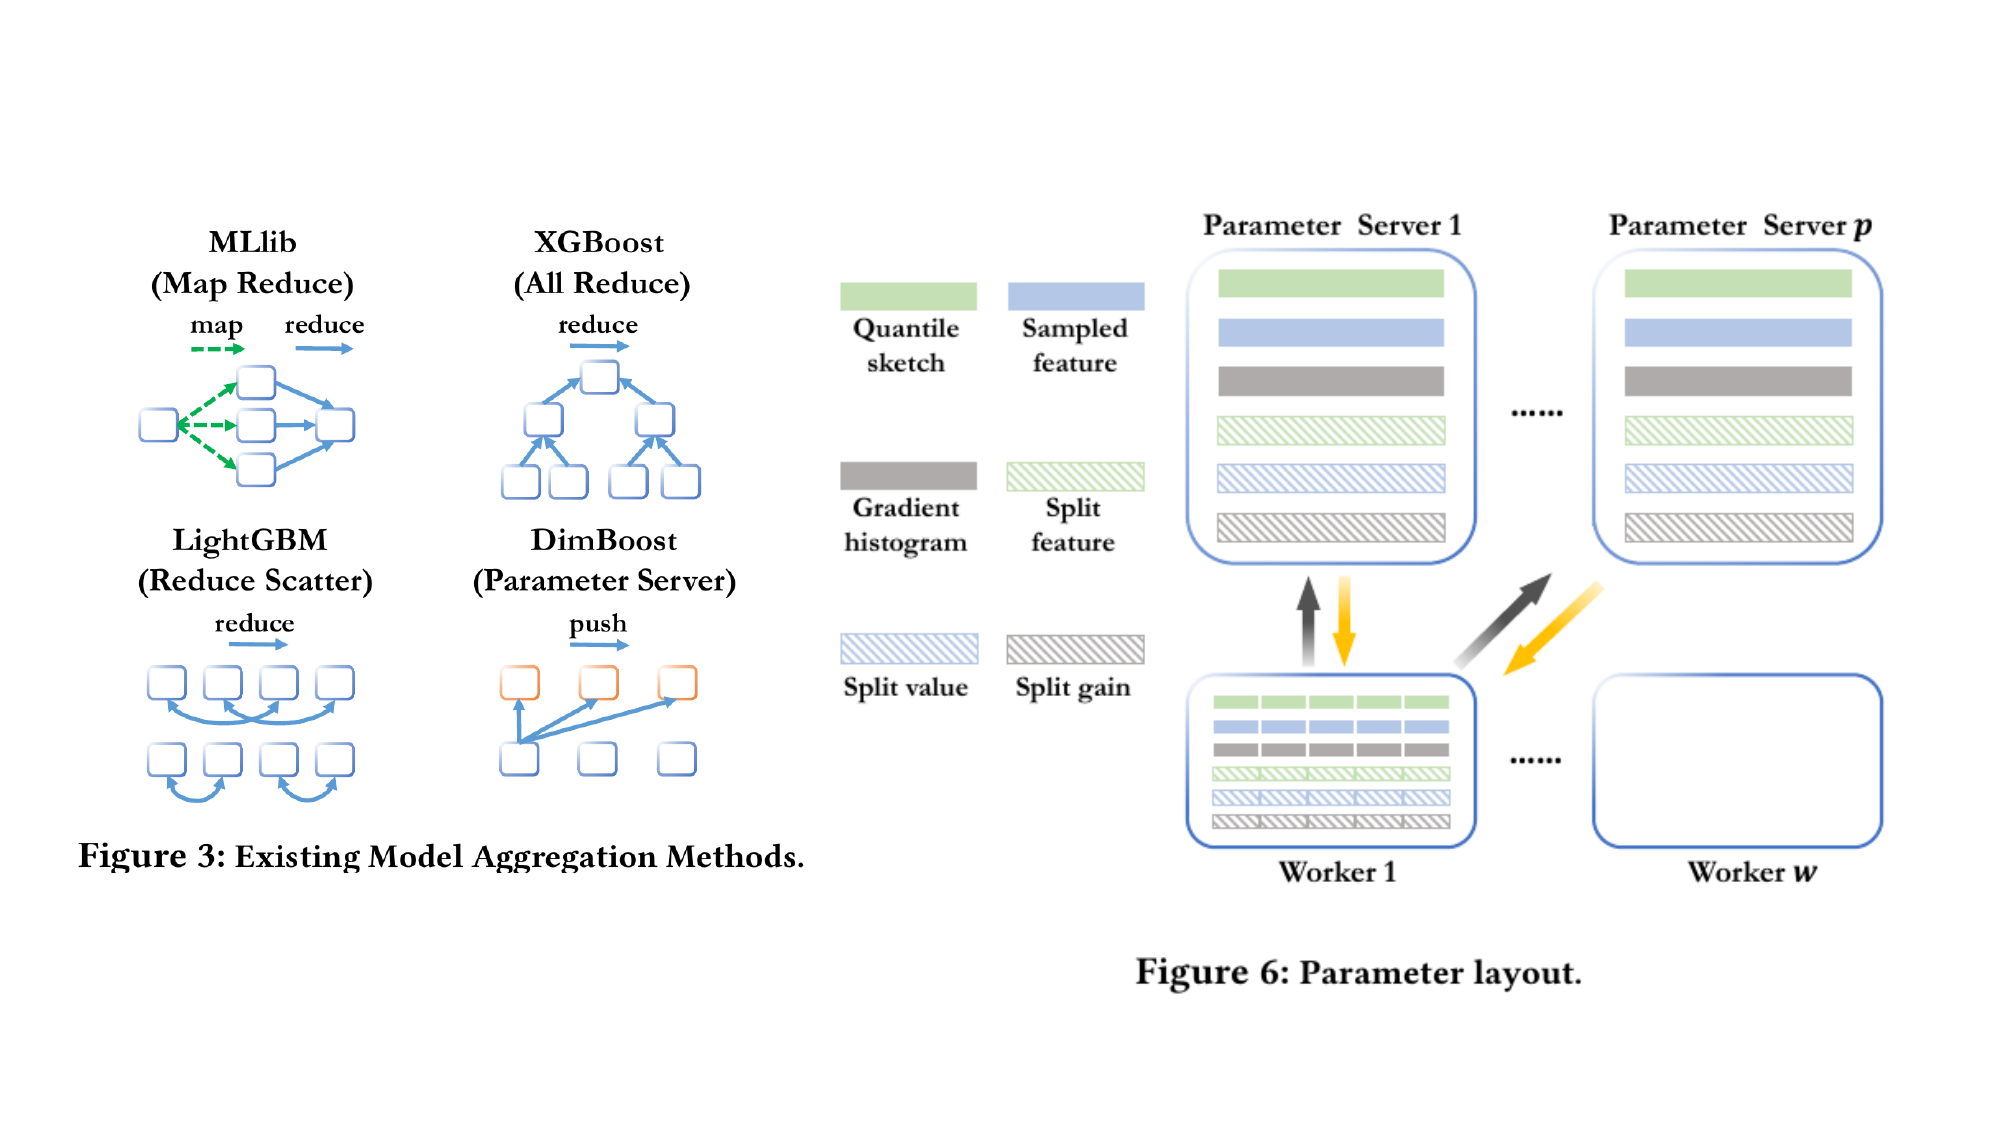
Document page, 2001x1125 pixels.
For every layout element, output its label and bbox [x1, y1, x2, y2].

list [826, 194, 1895, 1012]
list [74, 222, 813, 873]
